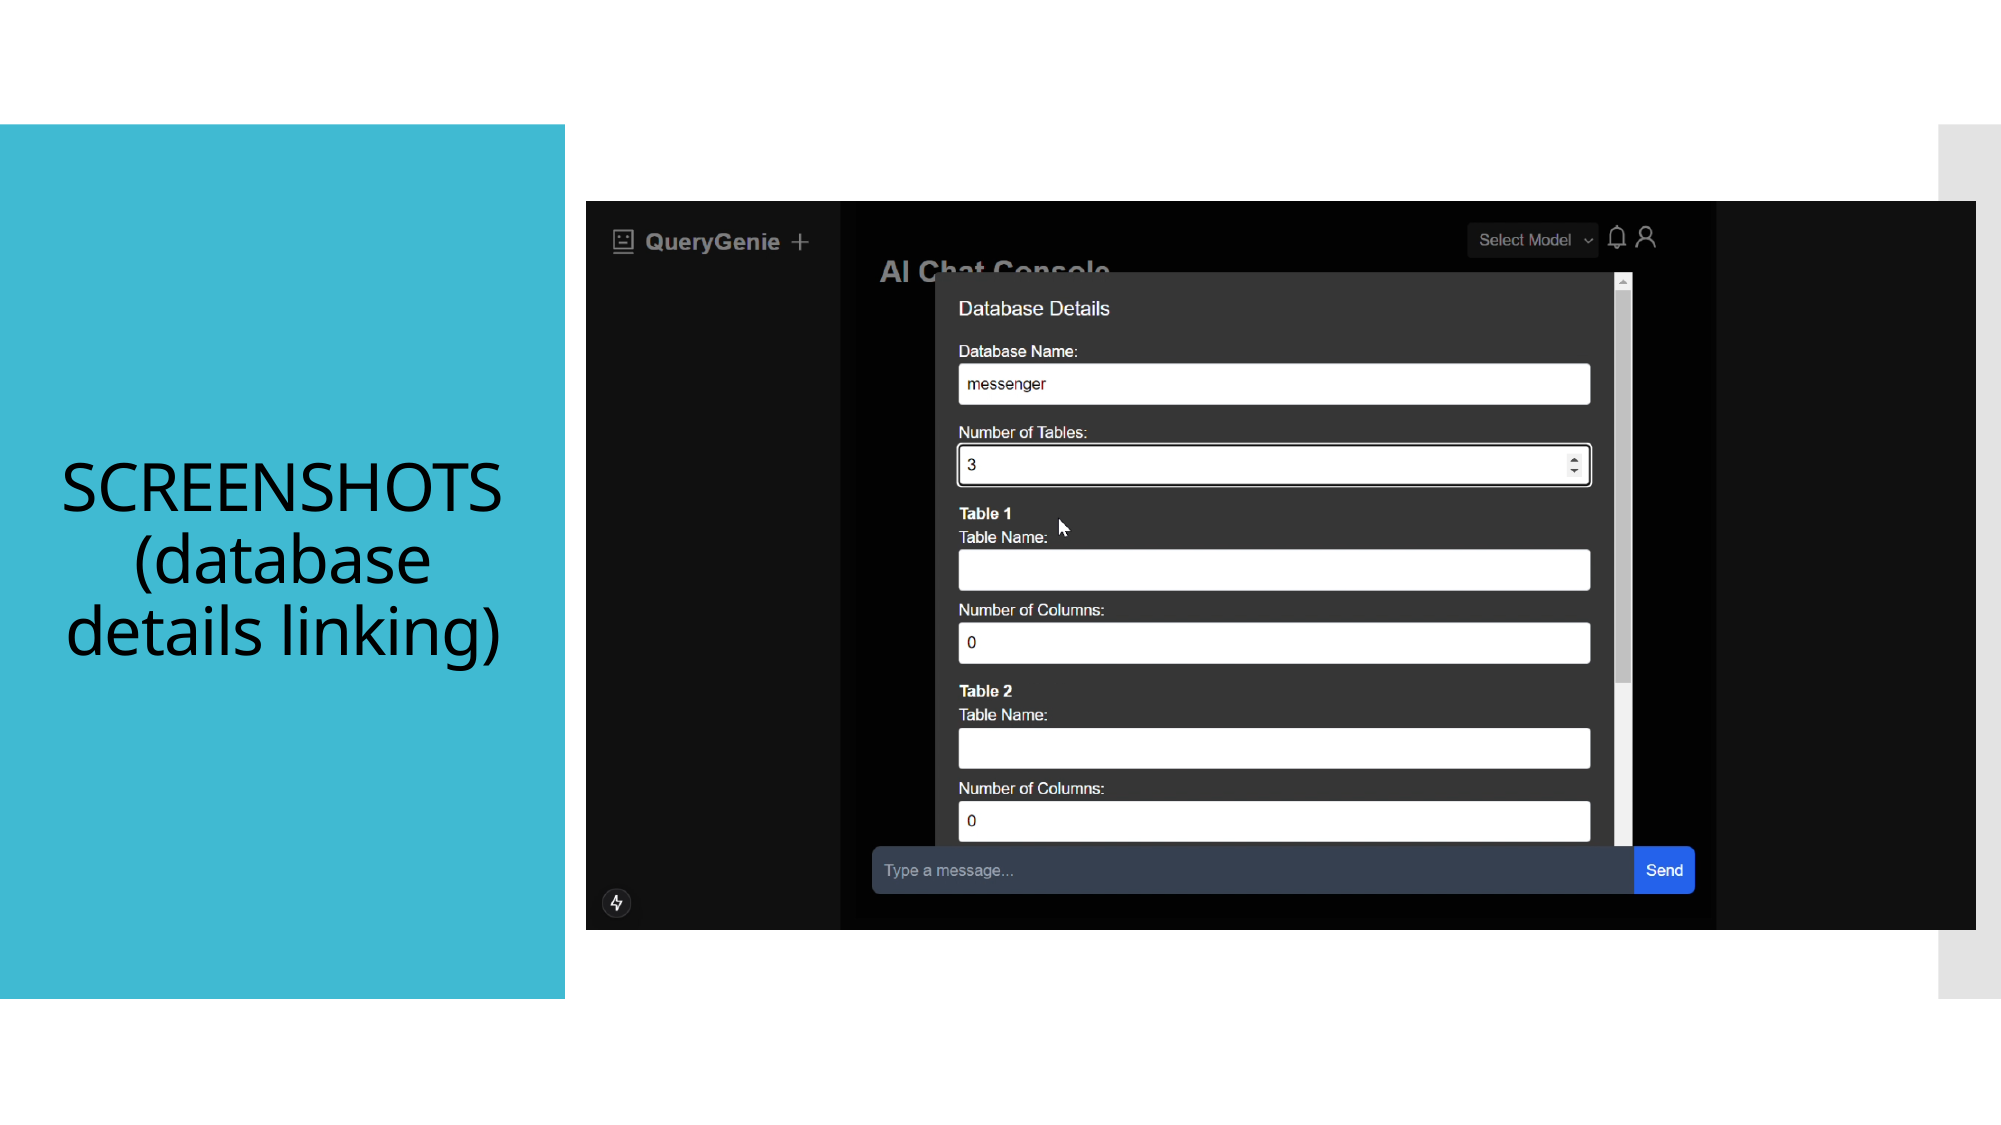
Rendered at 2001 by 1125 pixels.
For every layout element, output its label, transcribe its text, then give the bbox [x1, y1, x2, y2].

picture [586, 200, 1976, 930]
title SCREENSHOTS (database details linking) [41, 184, 525, 940]
